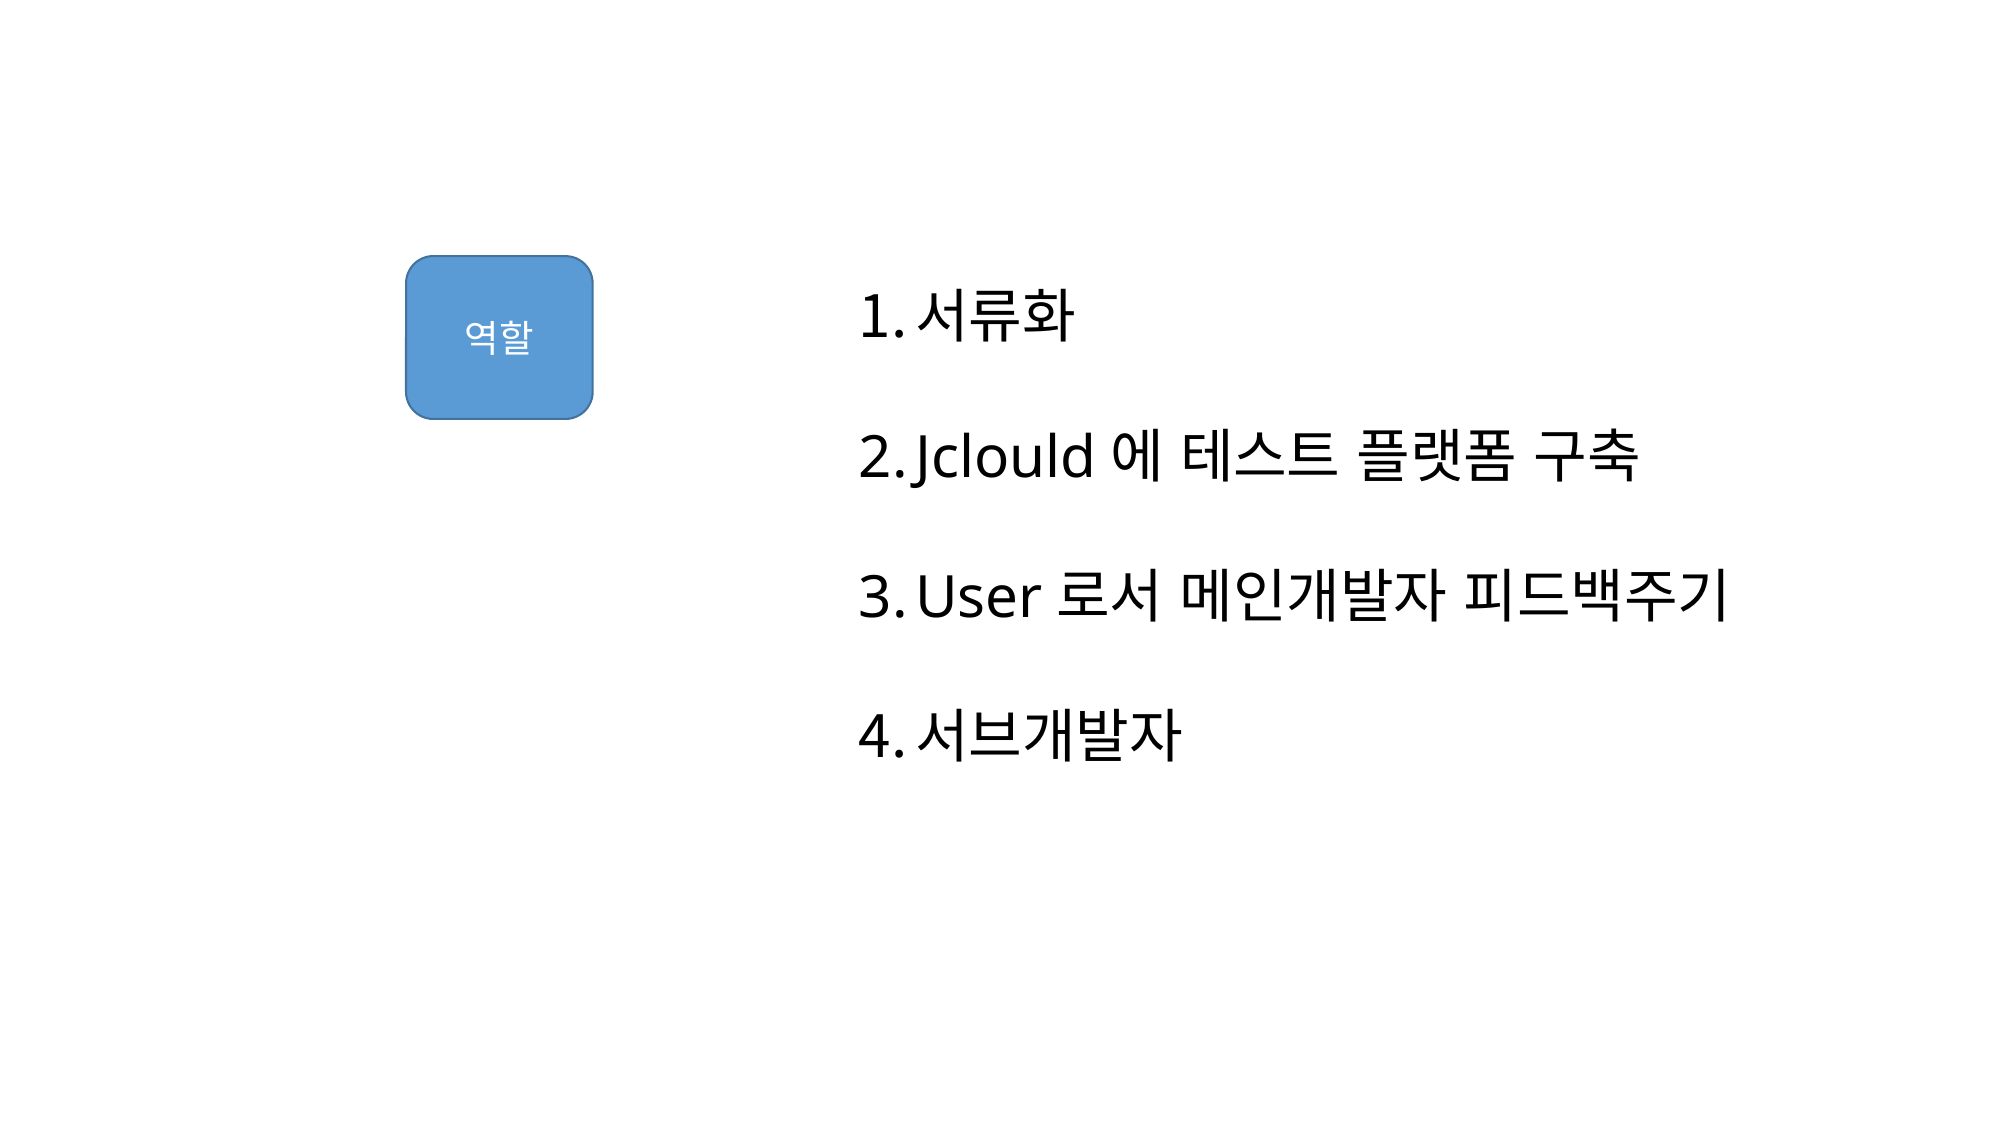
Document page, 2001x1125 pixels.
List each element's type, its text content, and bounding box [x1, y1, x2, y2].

text_box 서류화 Jclould에 테스트 플랫폼 구축 User로서 메인개발자 피드백주기 서브개발자 [844, 271, 1746, 777]
text_box 역할 [404, 255, 594, 420]
